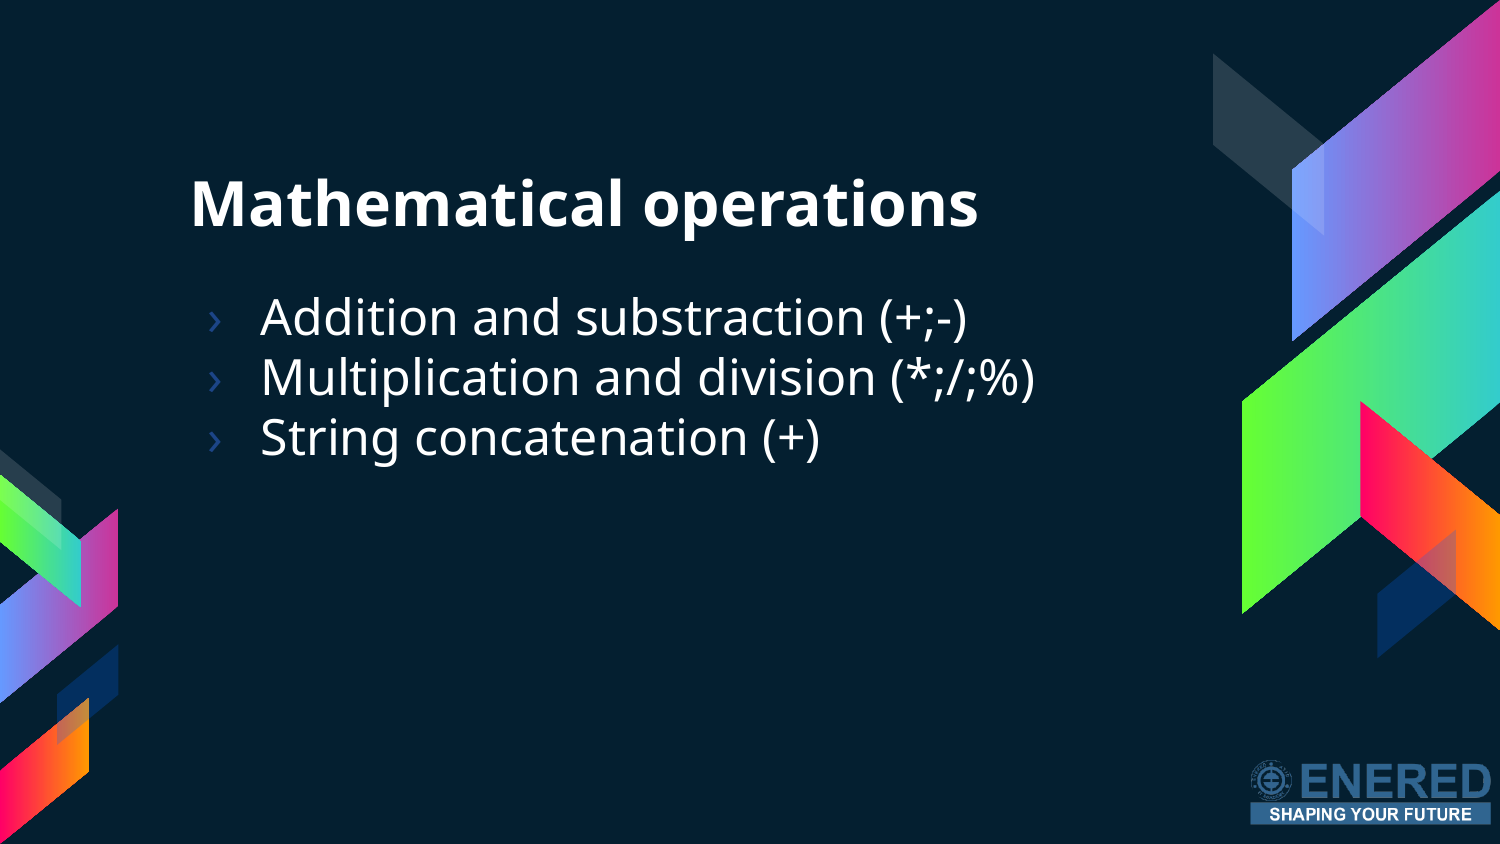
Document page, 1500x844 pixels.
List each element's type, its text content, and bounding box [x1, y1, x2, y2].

title Mathematical operations [175, 149, 1155, 255]
list Addition and substraction (+;-) Multiplication and division (*;/;%) String concatenation (+) [175, 270, 1155, 725]
picture [1249, 744, 1491, 840]
